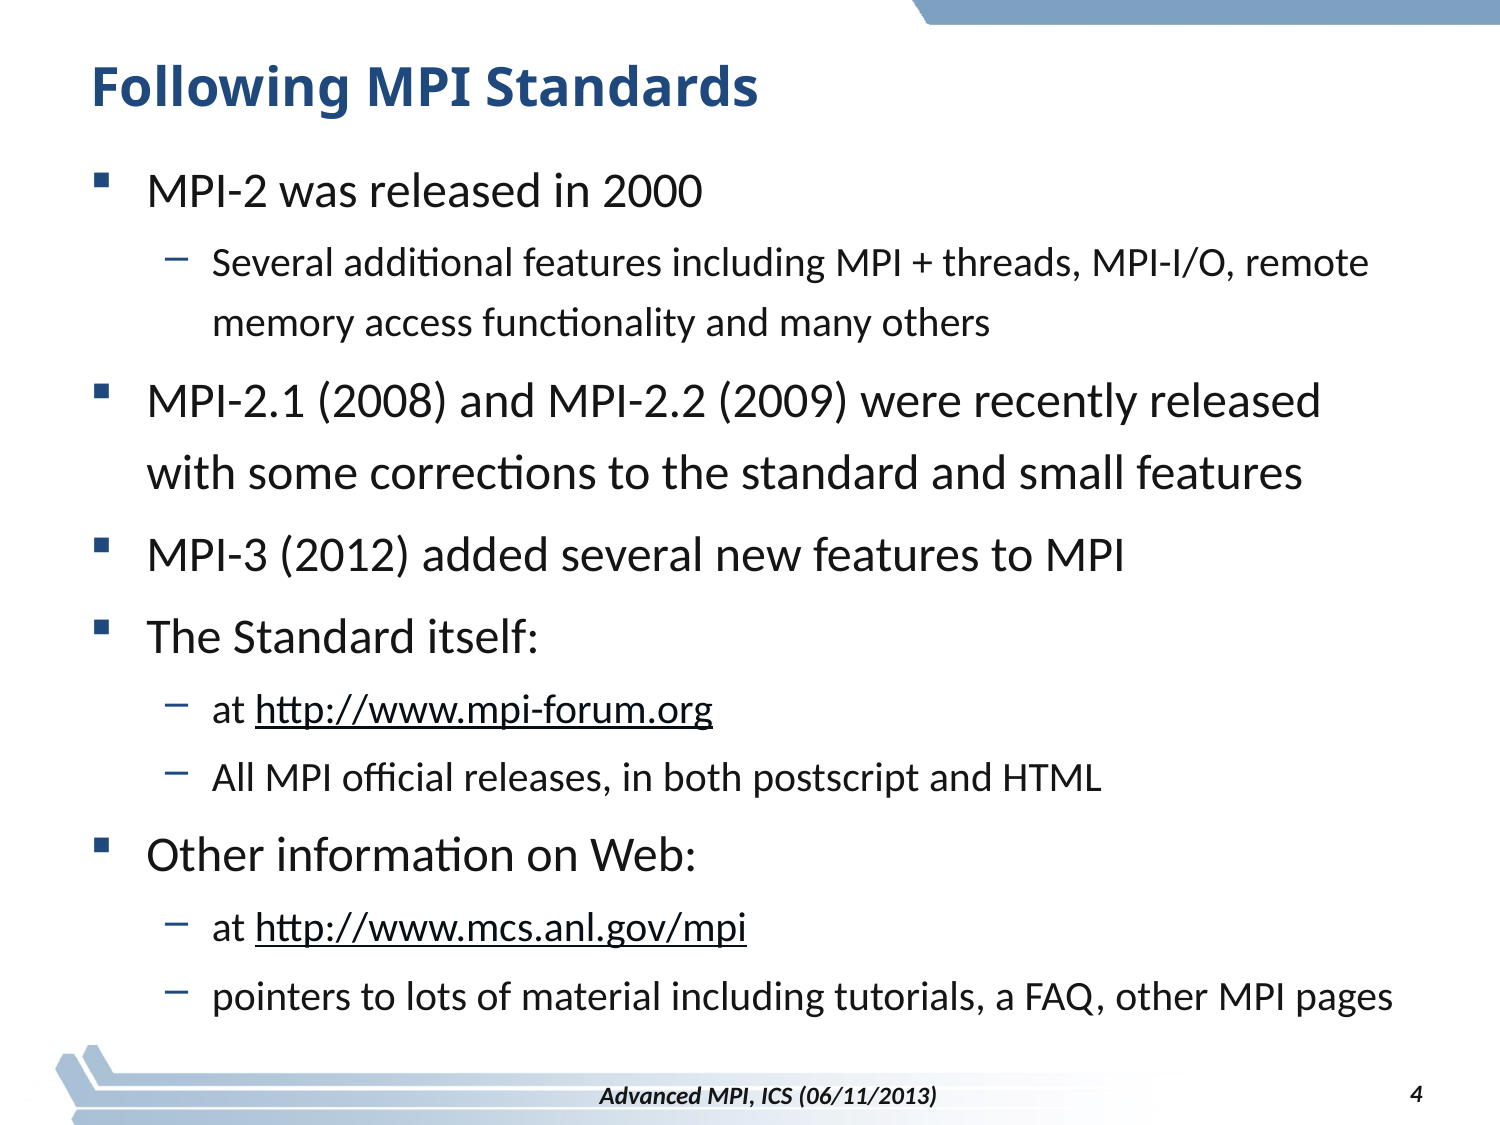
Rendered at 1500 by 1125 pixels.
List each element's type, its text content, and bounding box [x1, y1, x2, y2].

picture [0, 1037, 1500, 1125]
list MPI-2 was released in 2000 Several additional features including MPI + threads, MPI-I/O, remote memory access functionality and many others MPI-2.1 (2008) and MPI-2.2 (2009) were recently released with some corrections to the standard and small features MPI-3 (2012) added several new features to MPI The Standard itself: at http://www.mpi-forum.org All MPI official releases, in both postscript and HTML Other information on Web: at http://www.mcs.anl.gov/mpi pointers to lots of material including tutorials, a FAQ, other MPI pages [74, 137, 1426, 1038]
slide_number 4 [1275, 1072, 1438, 1113]
footer Advanced MPI, ICS (06/11/2013) [324, 1074, 1213, 1116]
picture [0, 0, 1500, 26]
title Following MPI Standards [74, 44, 1426, 137]
